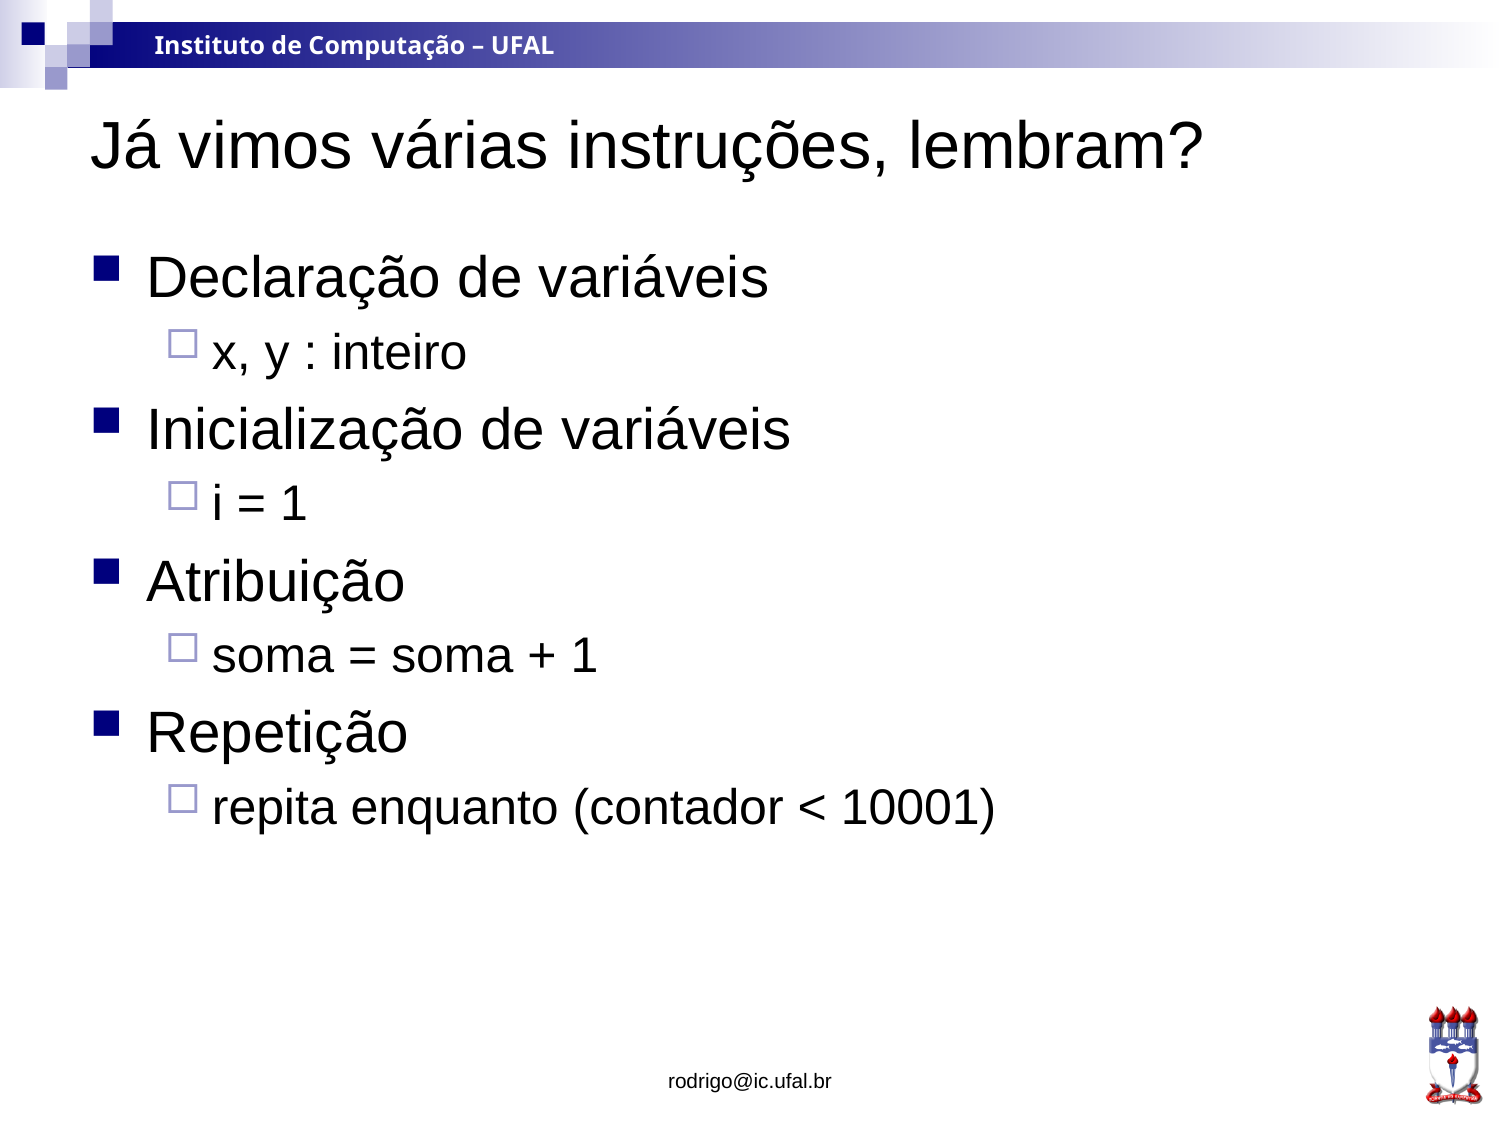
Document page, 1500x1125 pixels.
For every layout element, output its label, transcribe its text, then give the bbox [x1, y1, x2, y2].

footer rodrigo@ic.ufal.br [512, 1024, 988, 1101]
list Declaração de variáveis x, y : inteiro Inicialização de variáveis i = 1 Atribuição soma = soma + 1 Repetição repita enquanto (contador < 10001) [74, 231, 1426, 1012]
title Já vimos várias instruções, lembram? [74, 74, 1426, 209]
picture [1423, 1004, 1483, 1106]
